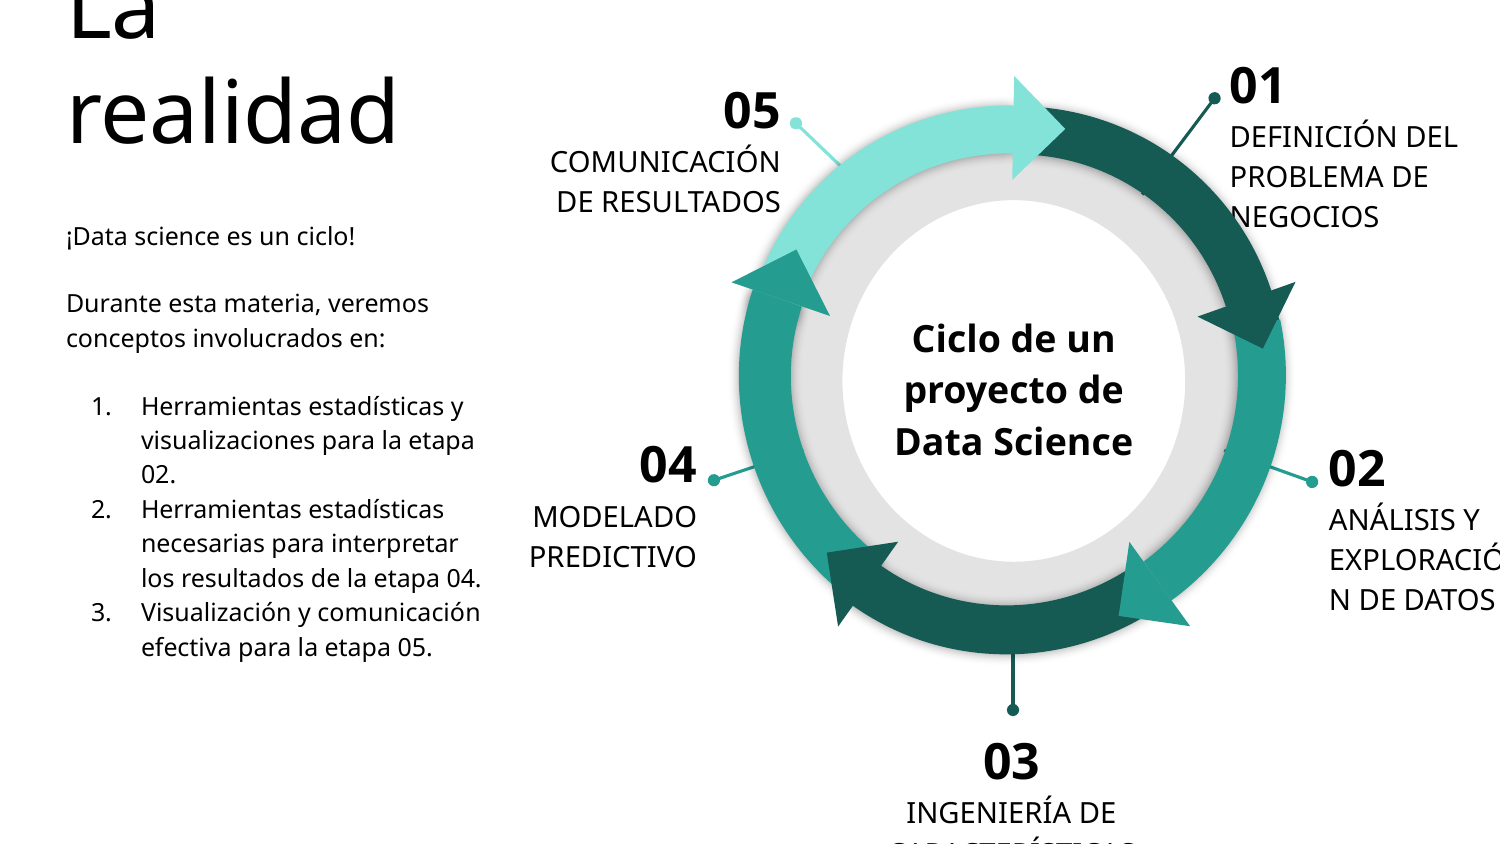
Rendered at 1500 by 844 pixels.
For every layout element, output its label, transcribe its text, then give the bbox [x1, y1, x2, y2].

title La realidad [51, 51, 481, 176]
list ¡Data science es un ciclo! Durante esta materia, veremos conceptos involucrados en: Herramientas estadísticas y visualizaciones para la etapa 02. Herramientas estadísticas necesarias para interpretar los resultados de la etapa 04. Visualización y comunicación efectiva para la etapa 05. [51, 200, 481, 765]
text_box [486, 0, 1500, 844]
